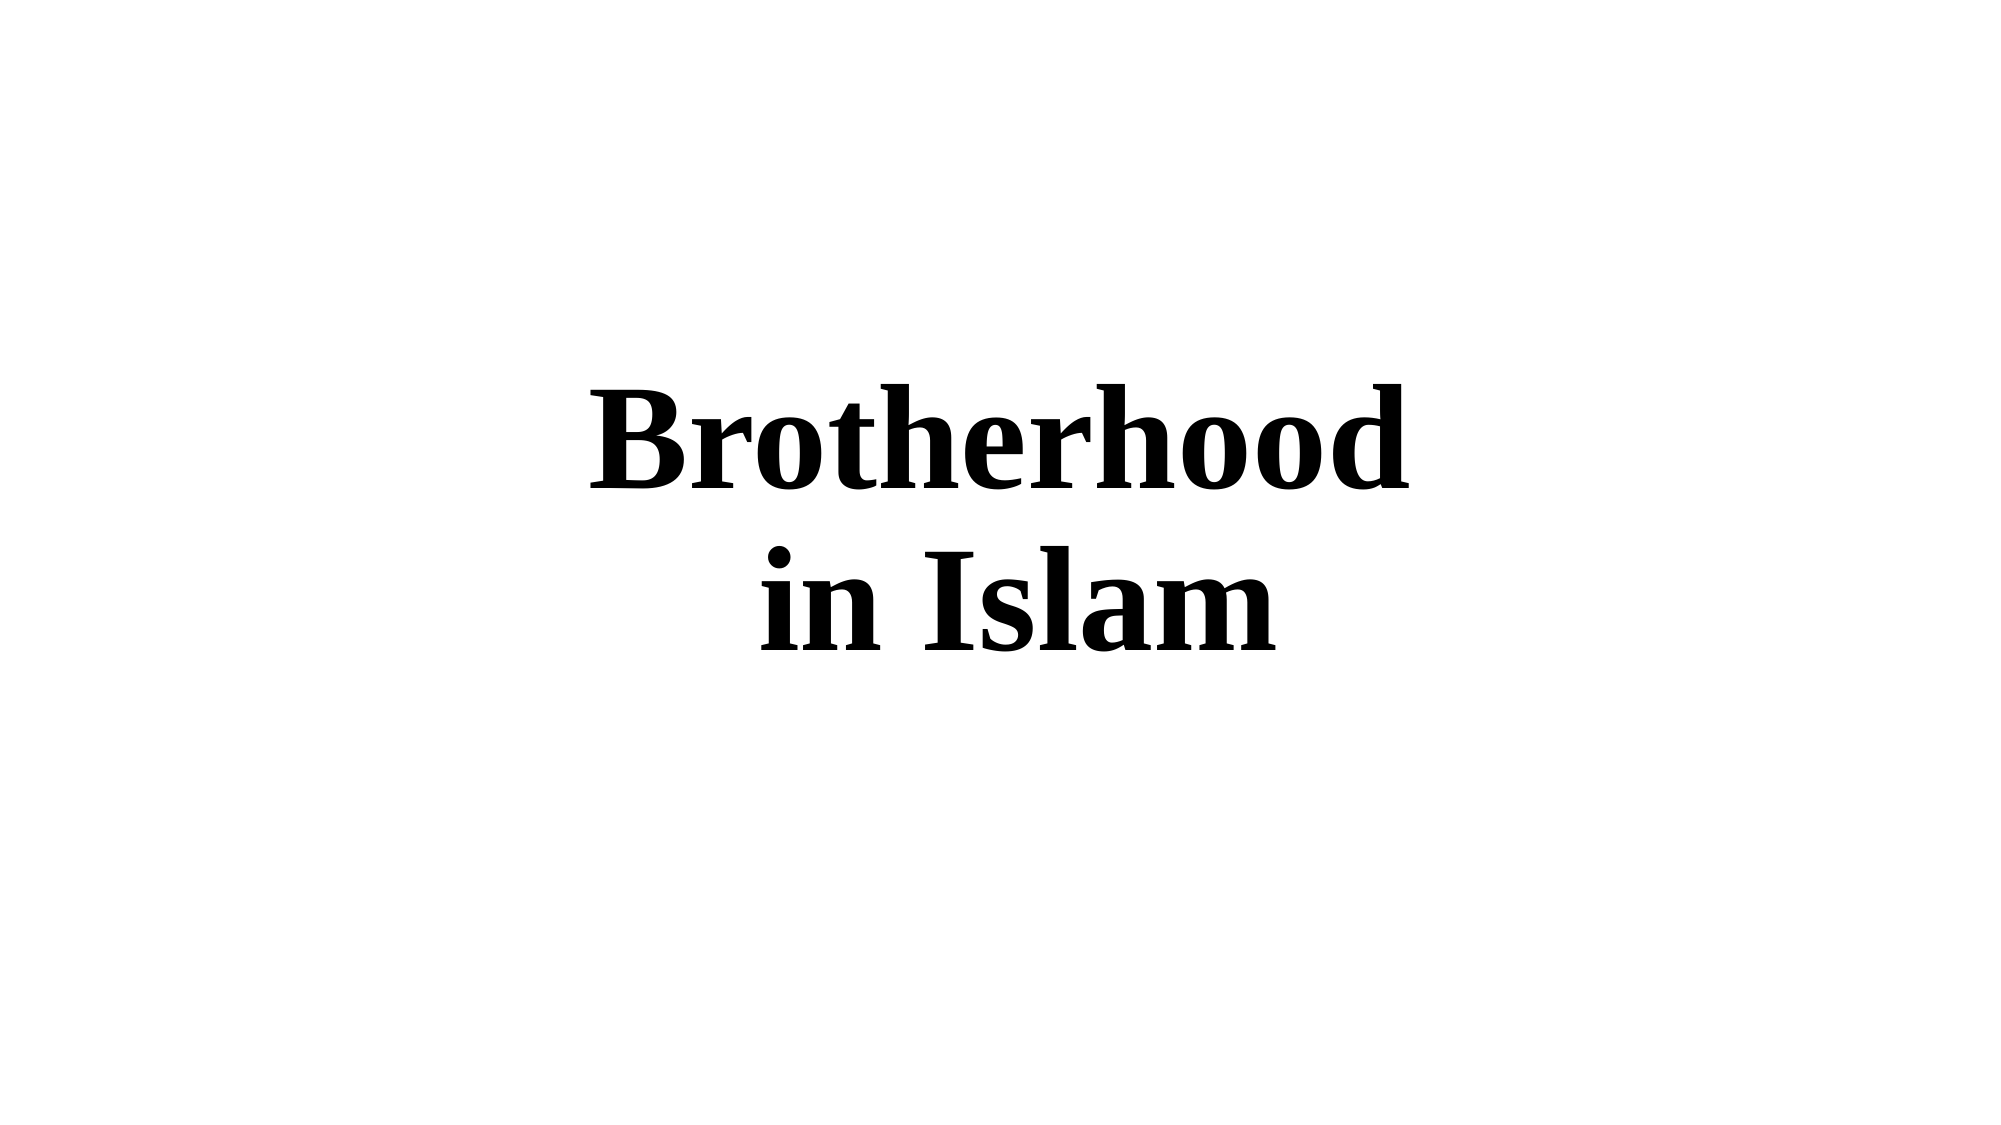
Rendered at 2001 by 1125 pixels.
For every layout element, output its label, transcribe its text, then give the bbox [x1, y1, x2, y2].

title Brotherhood in Islam [249, 184, 1750, 871]
